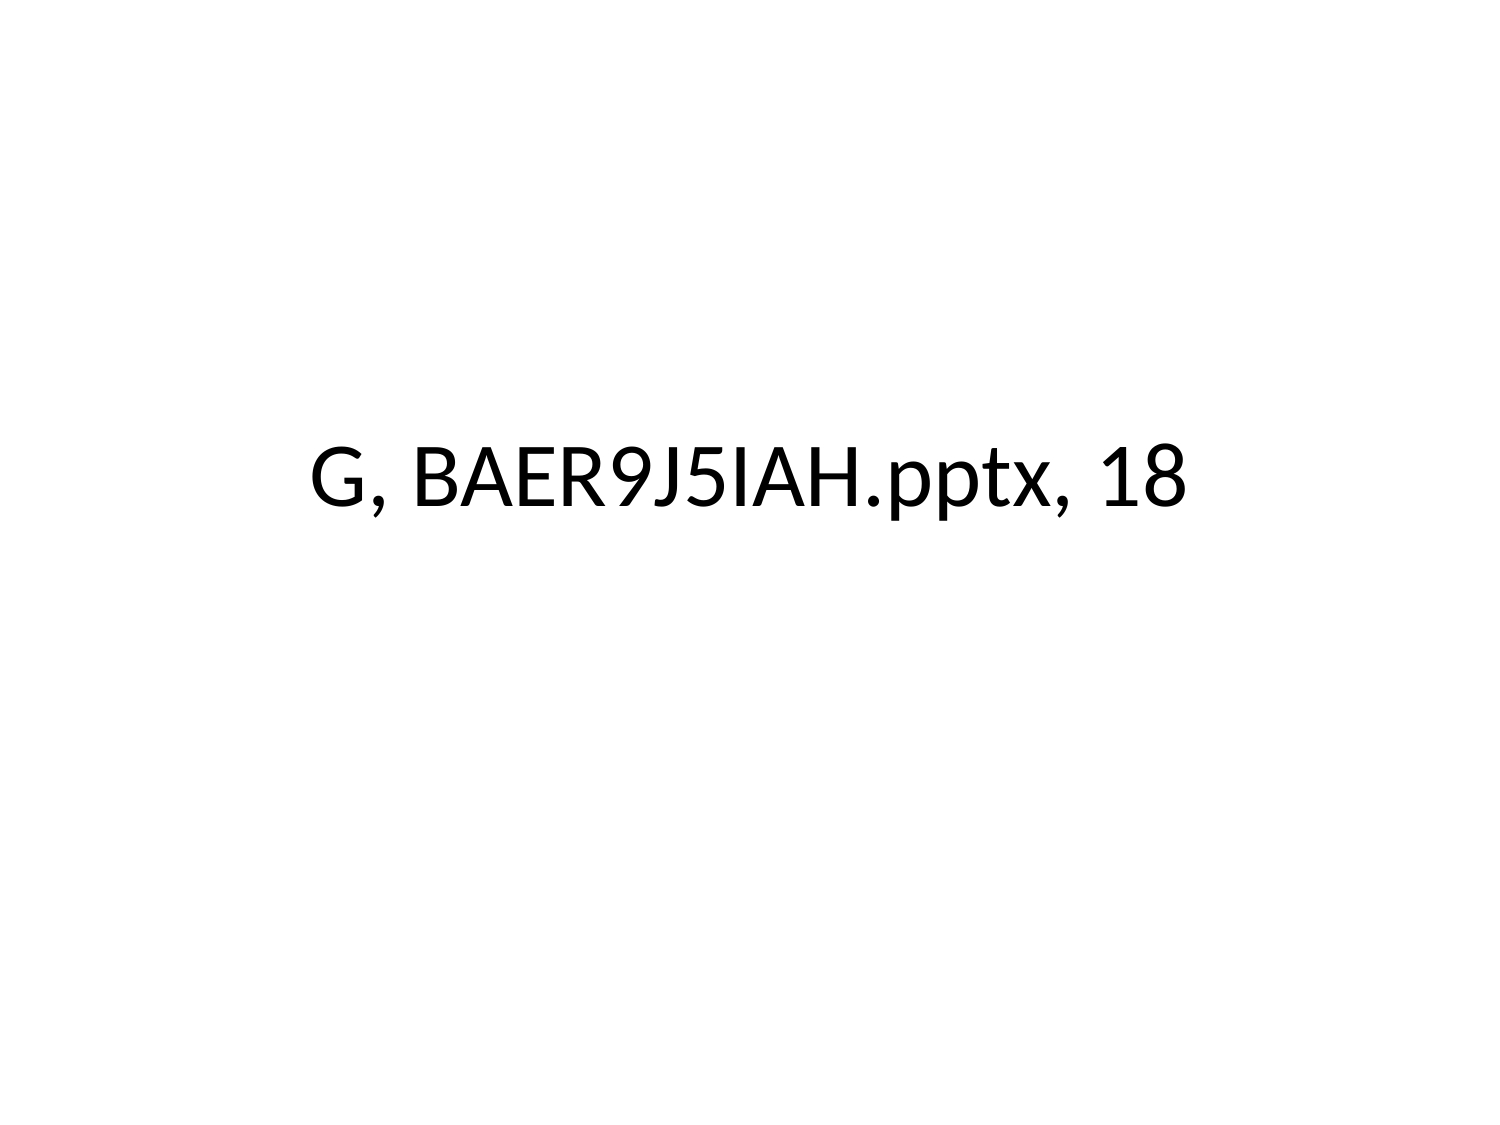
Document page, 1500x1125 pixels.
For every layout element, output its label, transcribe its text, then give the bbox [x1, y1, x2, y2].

title G, BAER9J5IAH.pptx, 18 [112, 349, 1388, 591]
